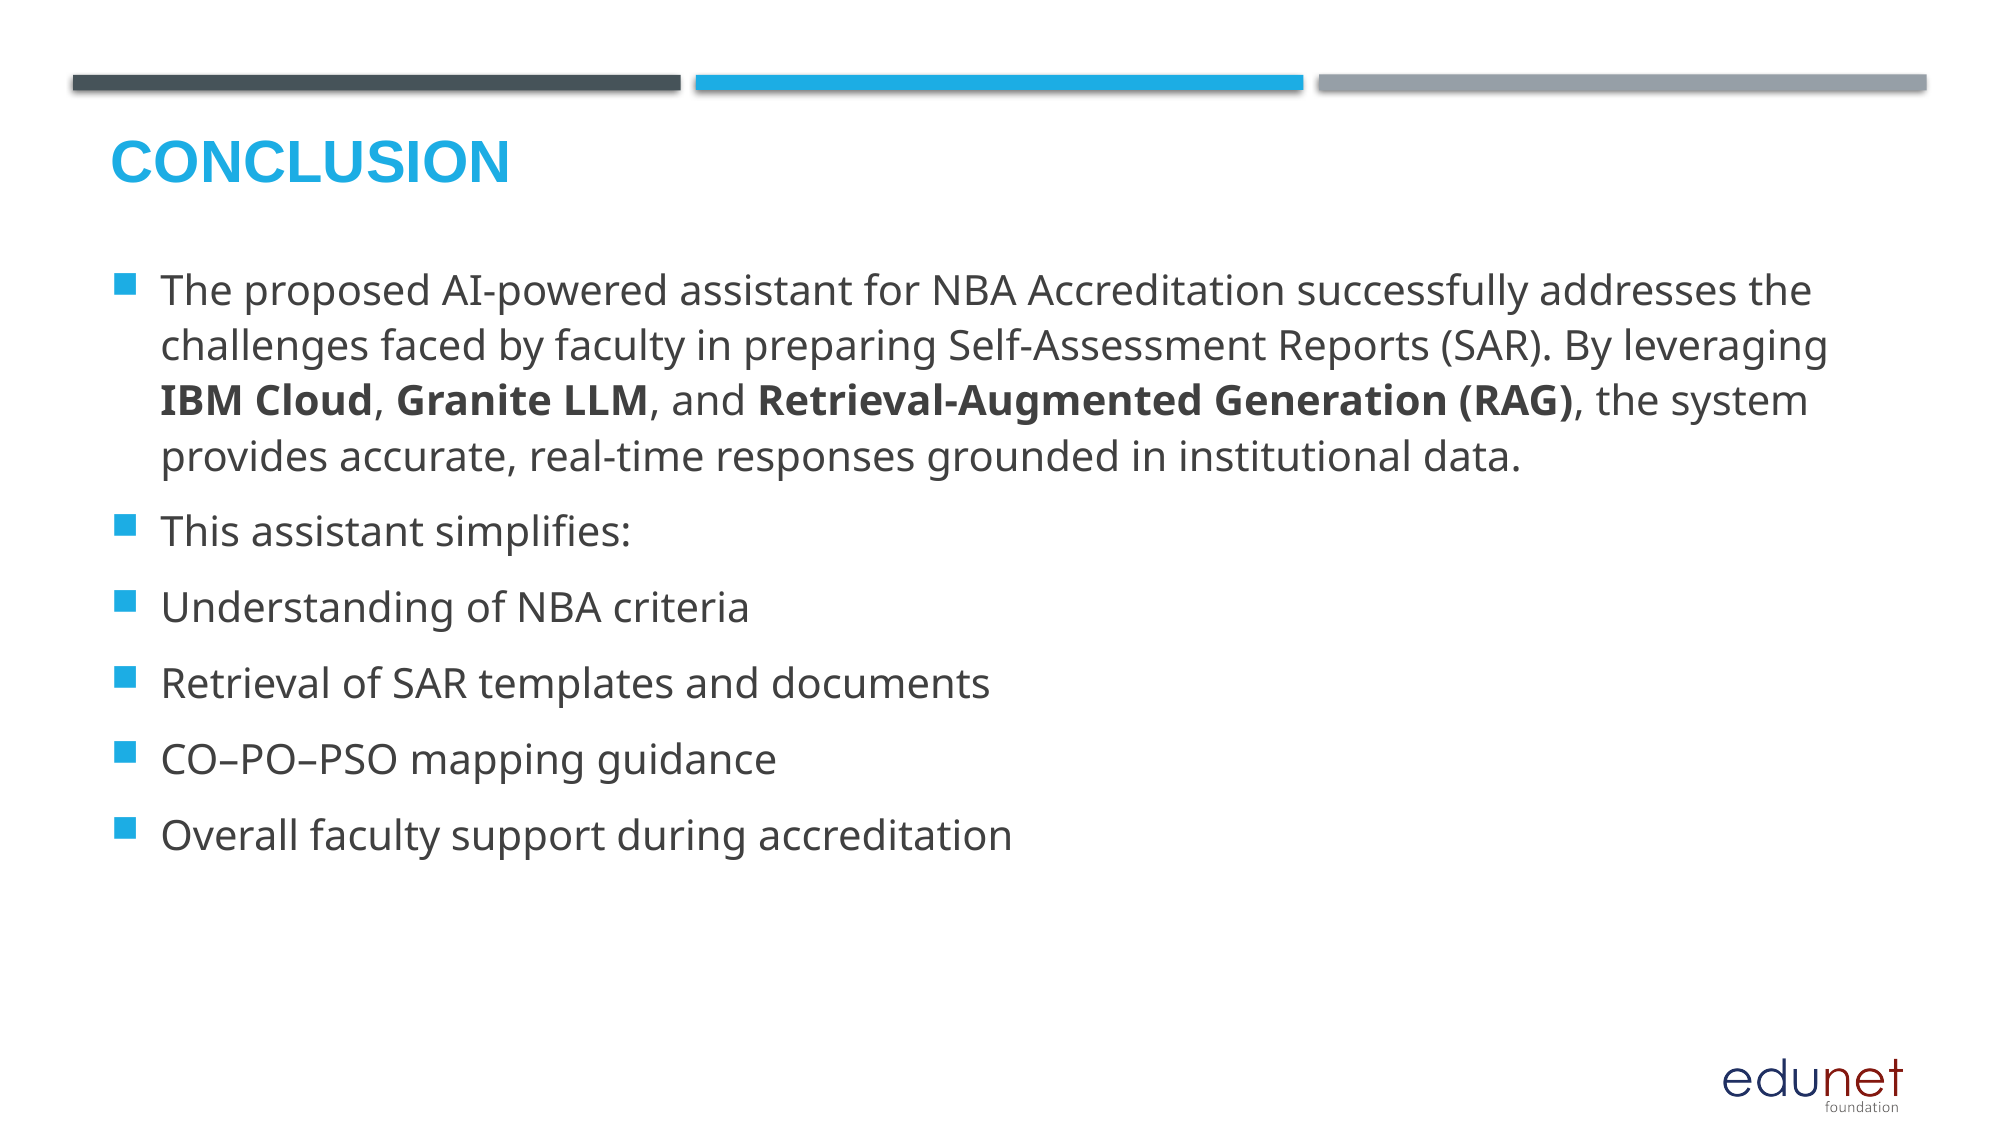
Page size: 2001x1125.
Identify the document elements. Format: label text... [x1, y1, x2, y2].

list The proposed AI-powered assistant for NBA Accreditation successfully addresses the challenges faced by faculty in preparing Self-Assessment Reports (SAR). By leveraging IBM Cloud, Granite LLM, and Retrieval-Augmented Generation (RAG), the system provides accurate, real-time responses grounded in institutional data. This assistant simplifies: Understanding of NBA criteria Retrieval of SAR templates and documents CO–PO–PSO mapping guidance Overall faculty support during accreditation [95, 213, 1905, 981]
picture [1719, 1056, 1905, 1116]
title Conclusion [95, 115, 1905, 203]
